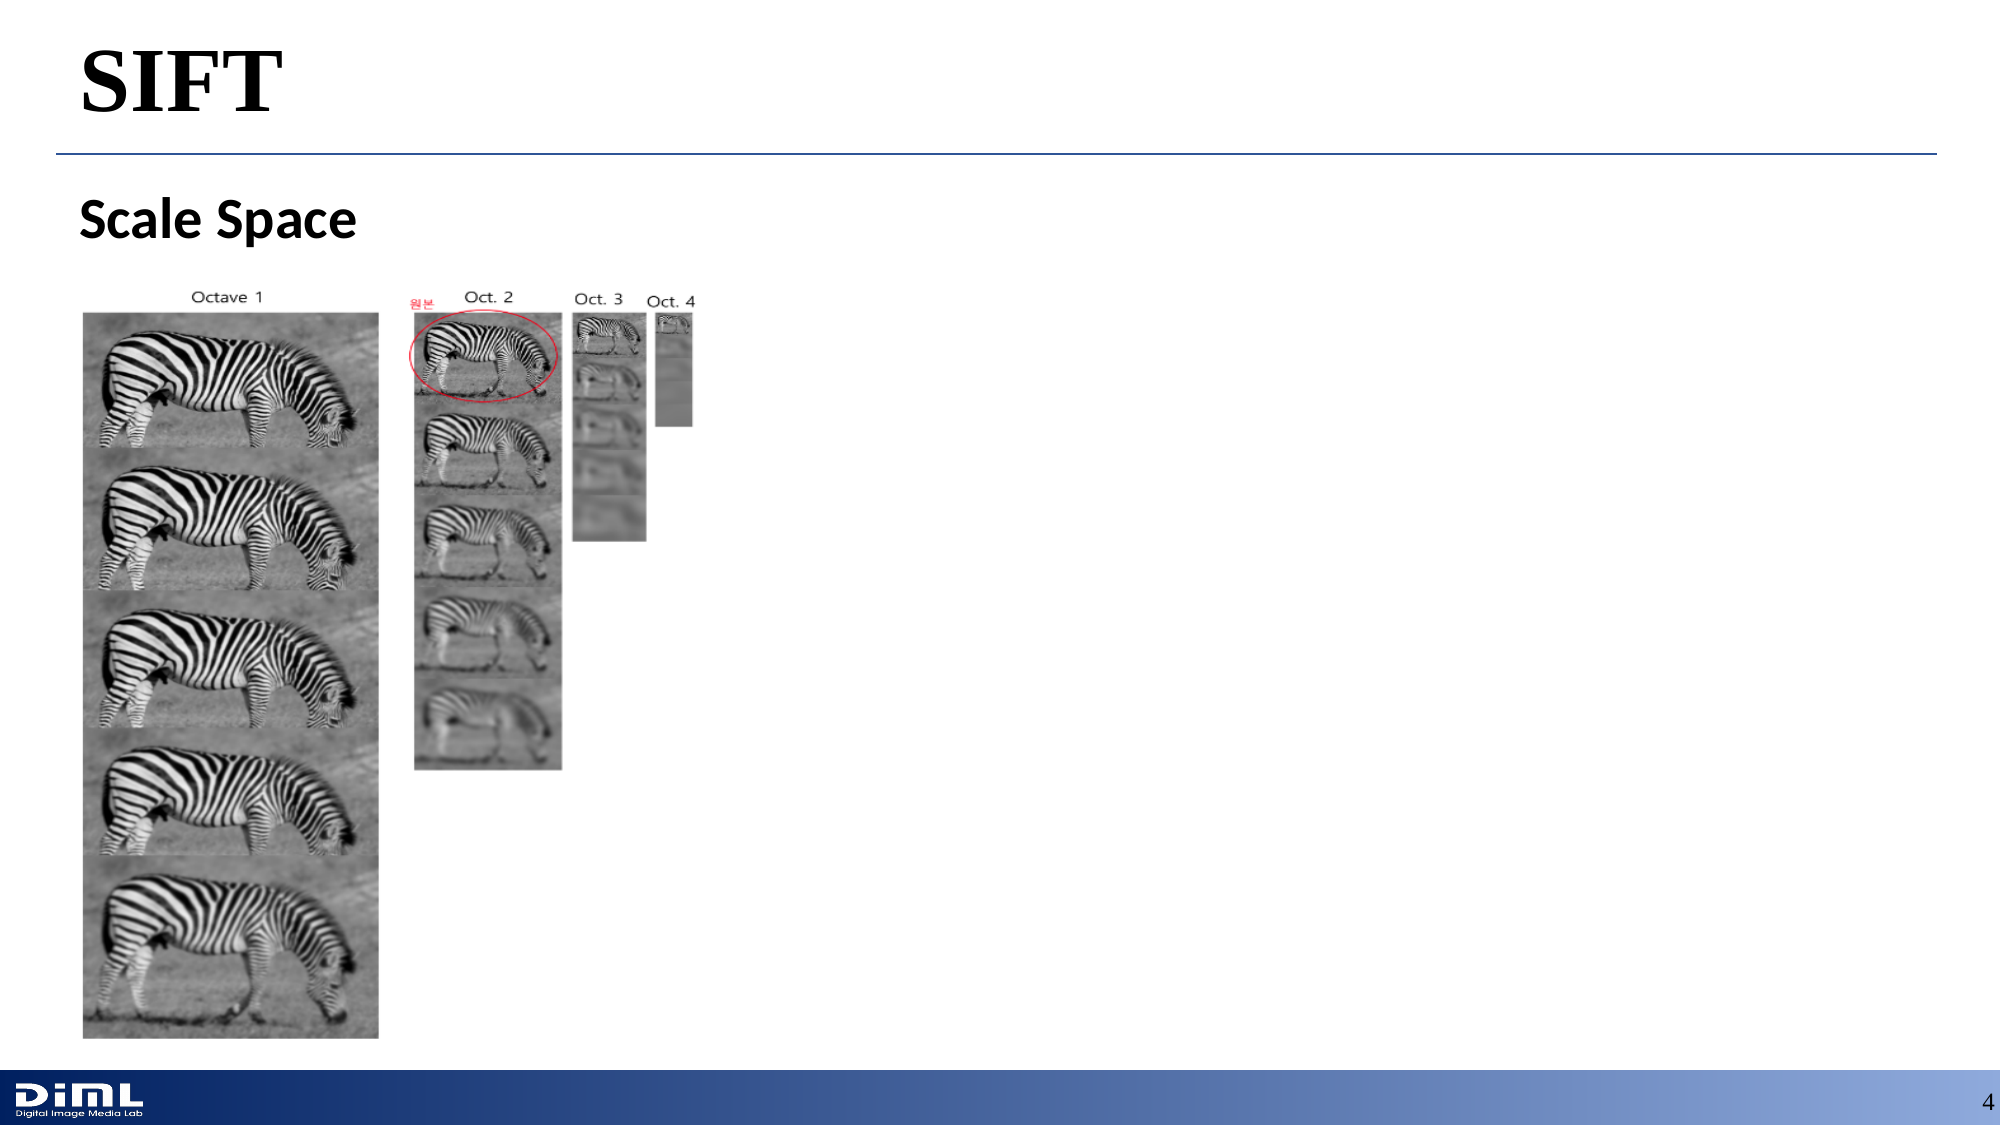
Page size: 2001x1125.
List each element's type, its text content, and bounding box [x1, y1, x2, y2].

slide_number 4 [1560, 1070, 2000, 1125]
title SIFT [64, 11, 1983, 152]
picture [64, 279, 700, 1044]
text_box Scale Space [64, 172, 1071, 258]
picture [11, 1078, 147, 1122]
